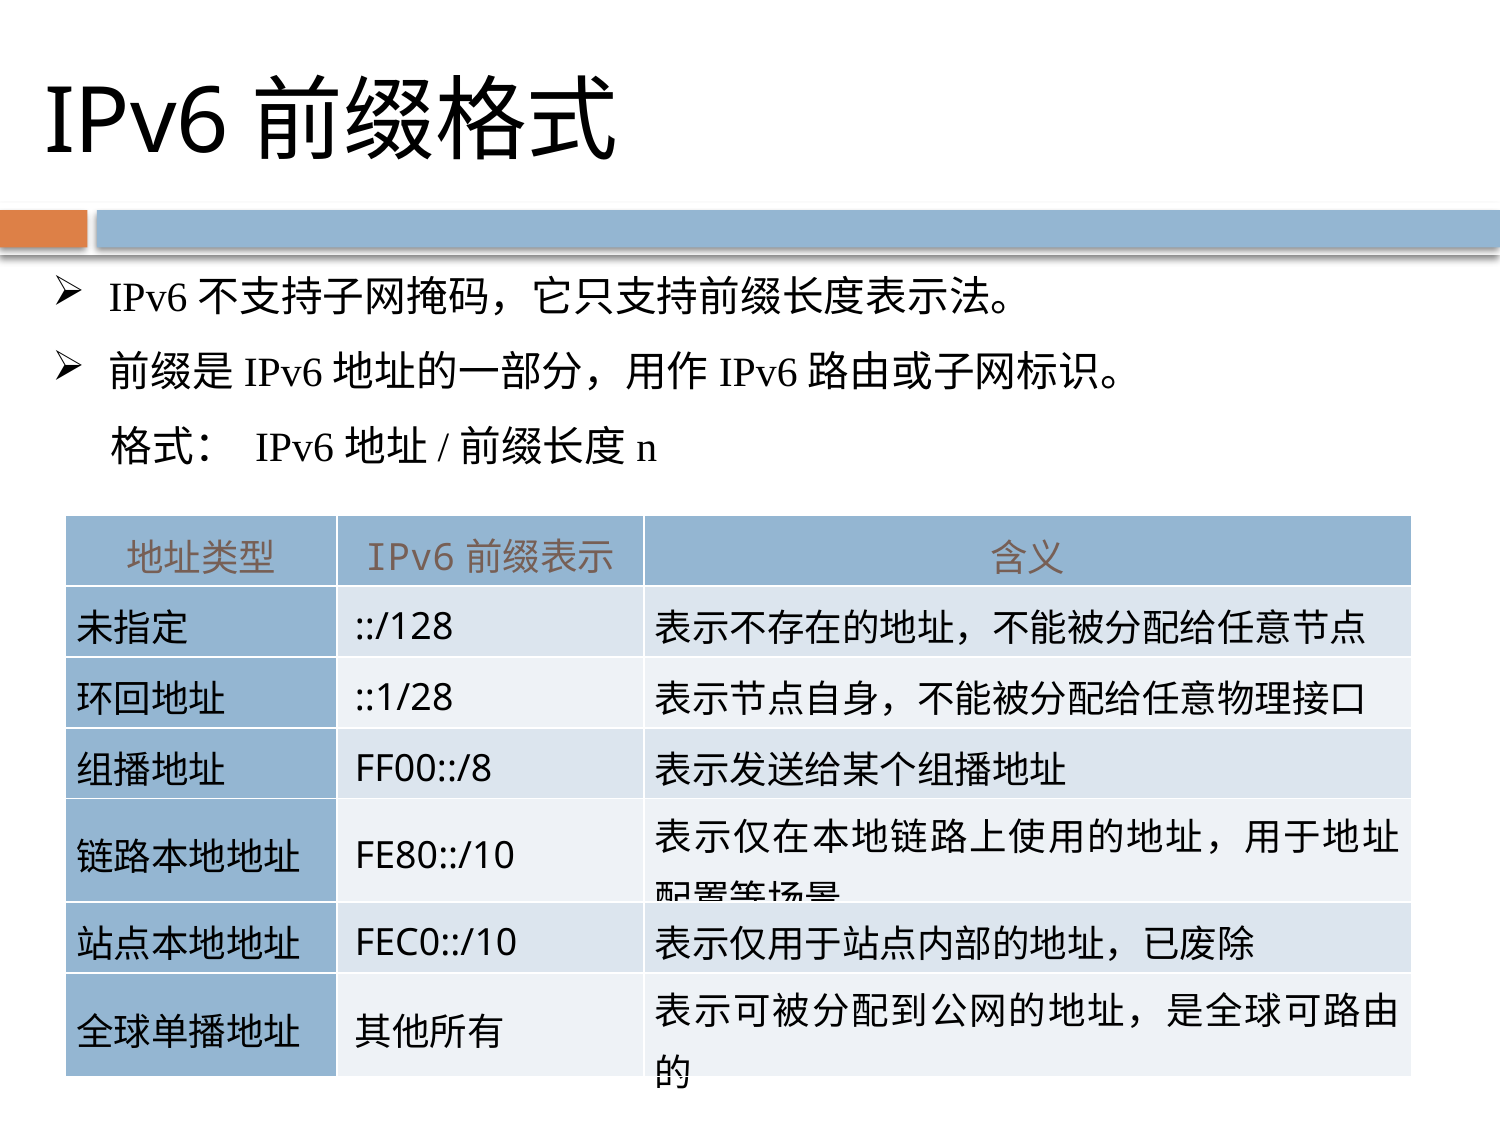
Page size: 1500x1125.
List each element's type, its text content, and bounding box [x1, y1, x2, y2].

table_cell ::1/28 [338, 658, 643, 727]
table_cell FE80::/10 [338, 799, 643, 901]
table_cell 组播地址 [66, 729, 336, 798]
table_cell ::/128 [338, 587, 643, 656]
table_cell FF00::/8 [338, 729, 643, 798]
table_cell FEC0::/10 [338, 903, 643, 972]
table_cell 其他所有 [338, 974, 643, 1076]
table_header 地址类型 [66, 516, 336, 585]
table_cell 未指定 [66, 587, 336, 656]
table_header 含义 [645, 516, 1411, 585]
table_cell 全球单播地址 [66, 974, 336, 1076]
title IPv6前缀格式 [29, 1, 1152, 161]
table_cell 表示不存在的地址，不能被分配给任意节点 [645, 587, 1411, 656]
table_cell 表示仅在本地链路上使用的地址，用于地址配置等场景 [645, 799, 1411, 901]
table_cell 表示仅用于站点内部的地址，已废除 [645, 903, 1411, 972]
table_cell 链路本地地址 [66, 799, 336, 901]
table_cell 站点本地地址 [66, 903, 336, 972]
text_box IPv6不支持子网掩码，它只支持前缀长度表示法。 前缀是IPv6地址的一部分，用作IPv6路由或子网标识。 格式： IPv6地址/前缀长度n [37, 237, 1408, 478]
table_cell 表示节点自身，不能被分配给任意物理接口 [645, 658, 1411, 727]
table_cell 表示可被分配到公网的地址，是全球可路由的 [645, 974, 1411, 1076]
table_cell 环回地址 [66, 658, 336, 727]
table_cell 表示发送给某个组播地址 [645, 729, 1411, 798]
table_header IPv6前缀表示 [338, 516, 643, 585]
